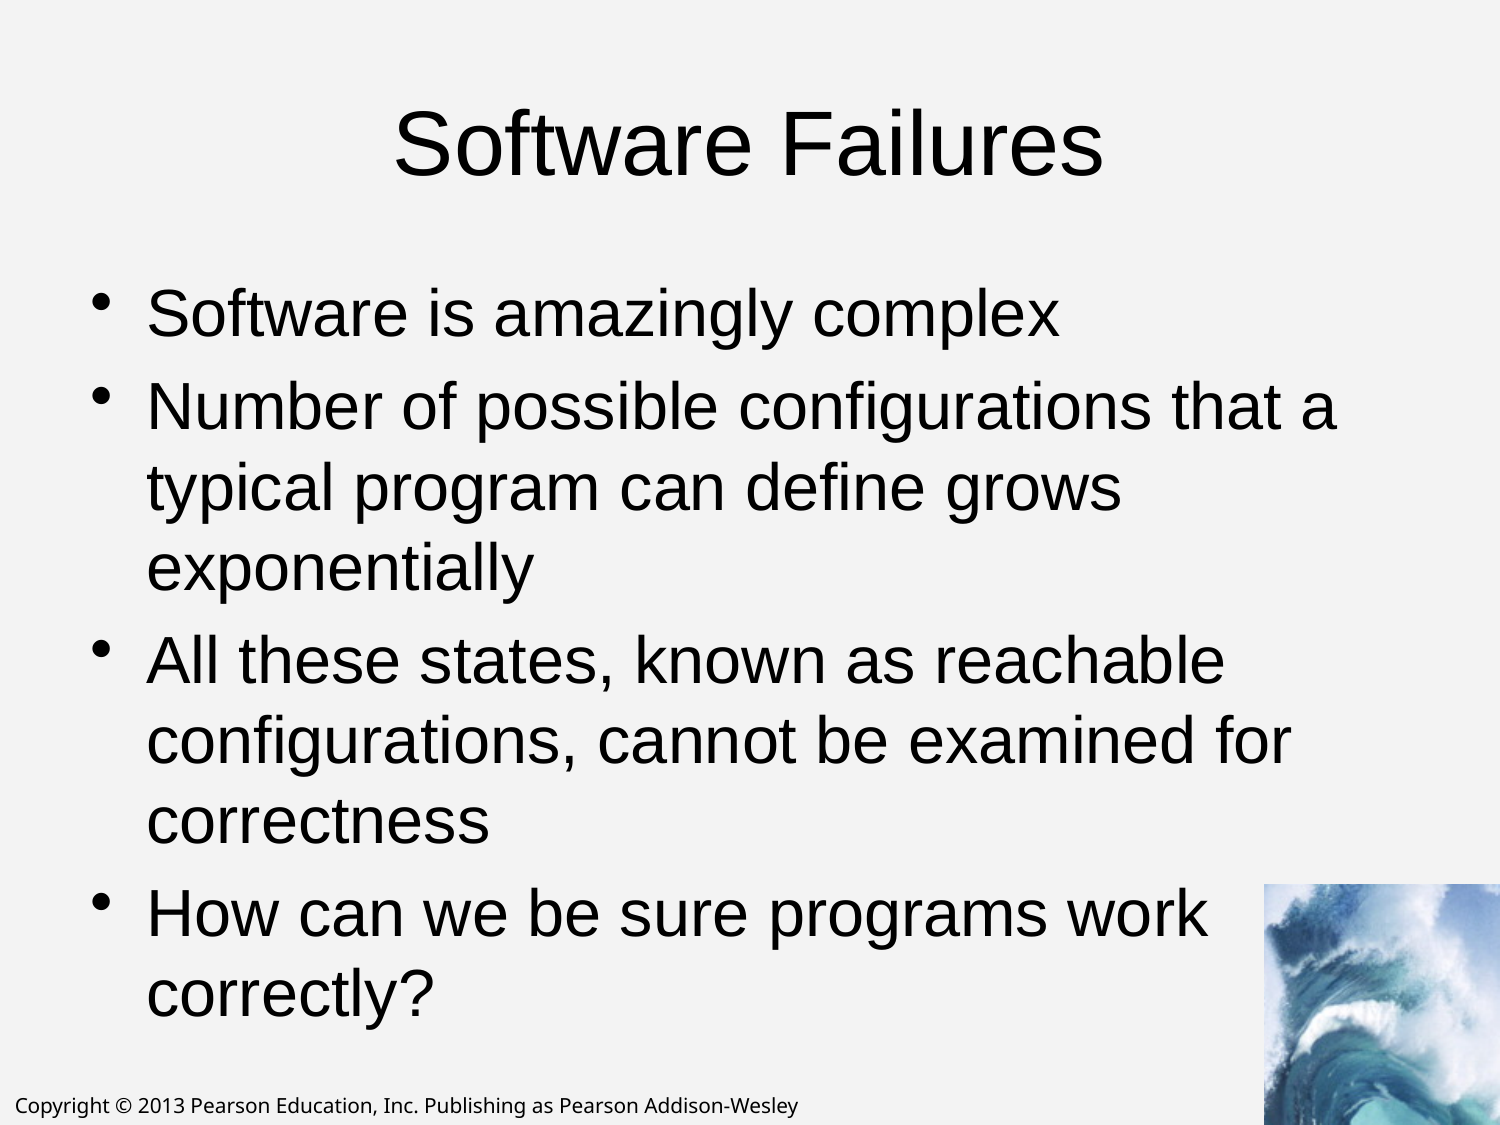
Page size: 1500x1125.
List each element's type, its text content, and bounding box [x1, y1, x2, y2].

picture [1264, 884, 1500, 1125]
list Software is amazingly complex Number of possible configurations that a typical program can define grows exponentially All these states, known as reachable configurations, cannot be examined for correctness How can we be sure programs work correctly? [74, 262, 1426, 1006]
title Software Failures [74, 44, 1426, 233]
